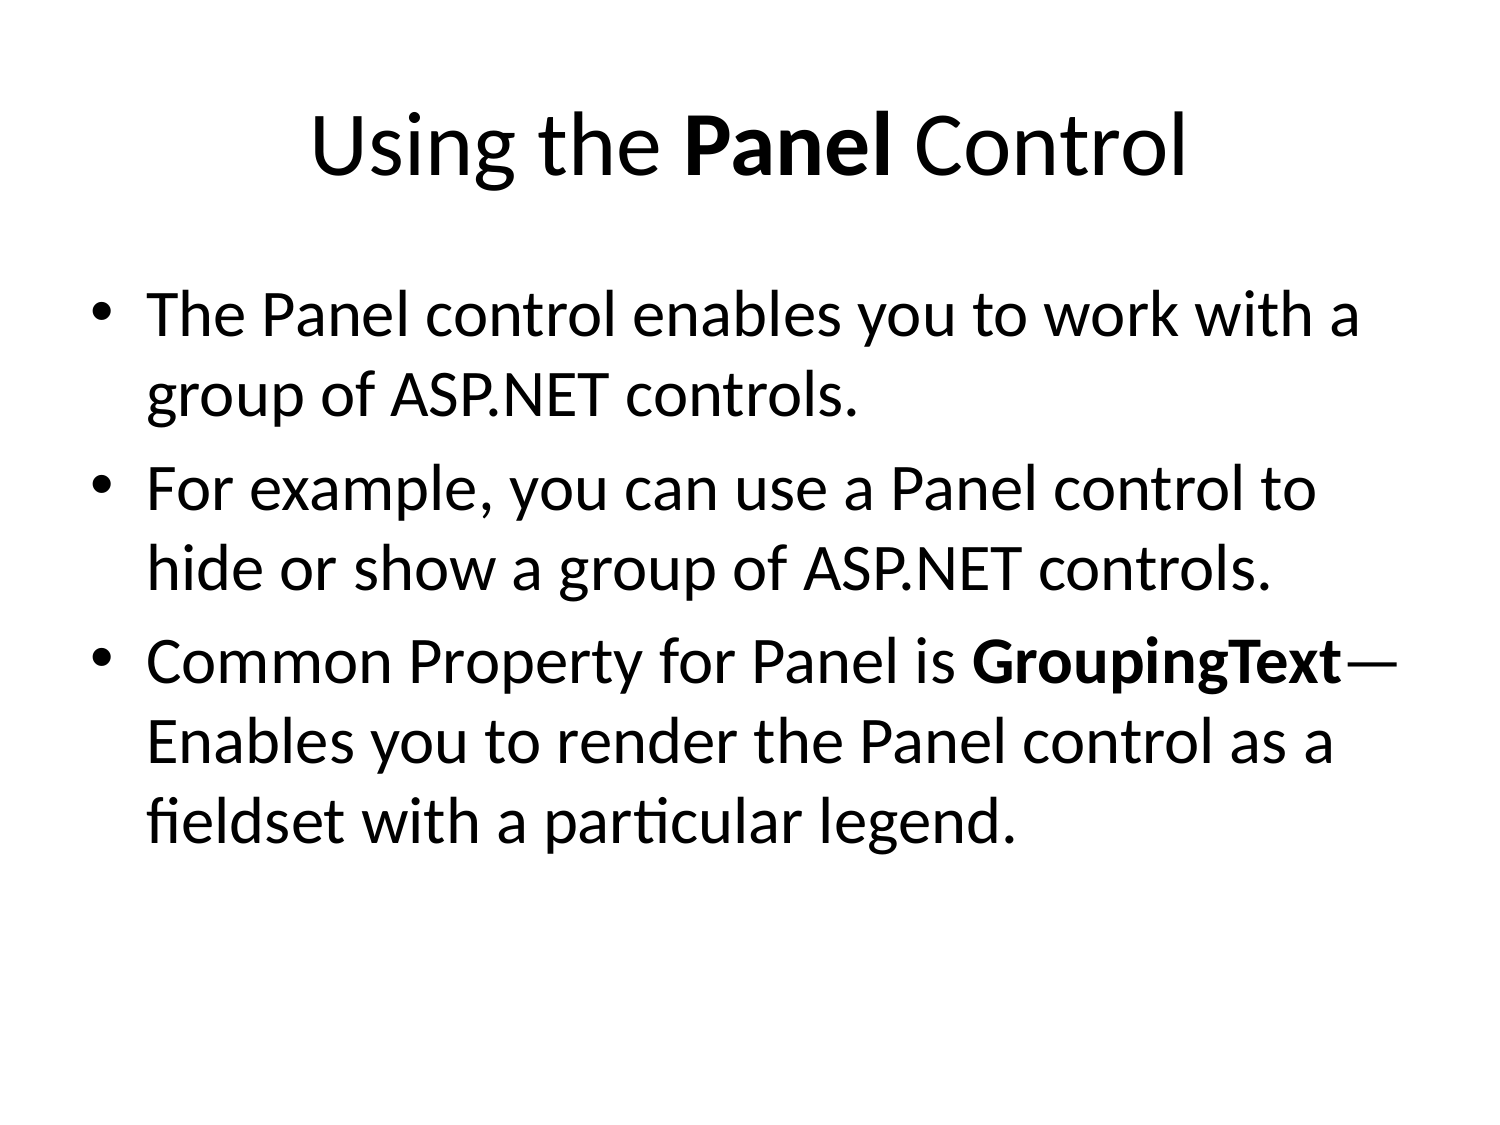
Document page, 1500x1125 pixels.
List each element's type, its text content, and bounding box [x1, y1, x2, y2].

list The Panel control enables you to work with a group of ASP.NET controls. For example, you can use a Panel control to hide or show a group of ASP.NET controls. Common Property for Panel is GroupingText—Enables you to render the Panel control as a fieldset with a particular legend. [75, 262, 1425, 1005]
title Using the Panel Control [75, 45, 1425, 233]
